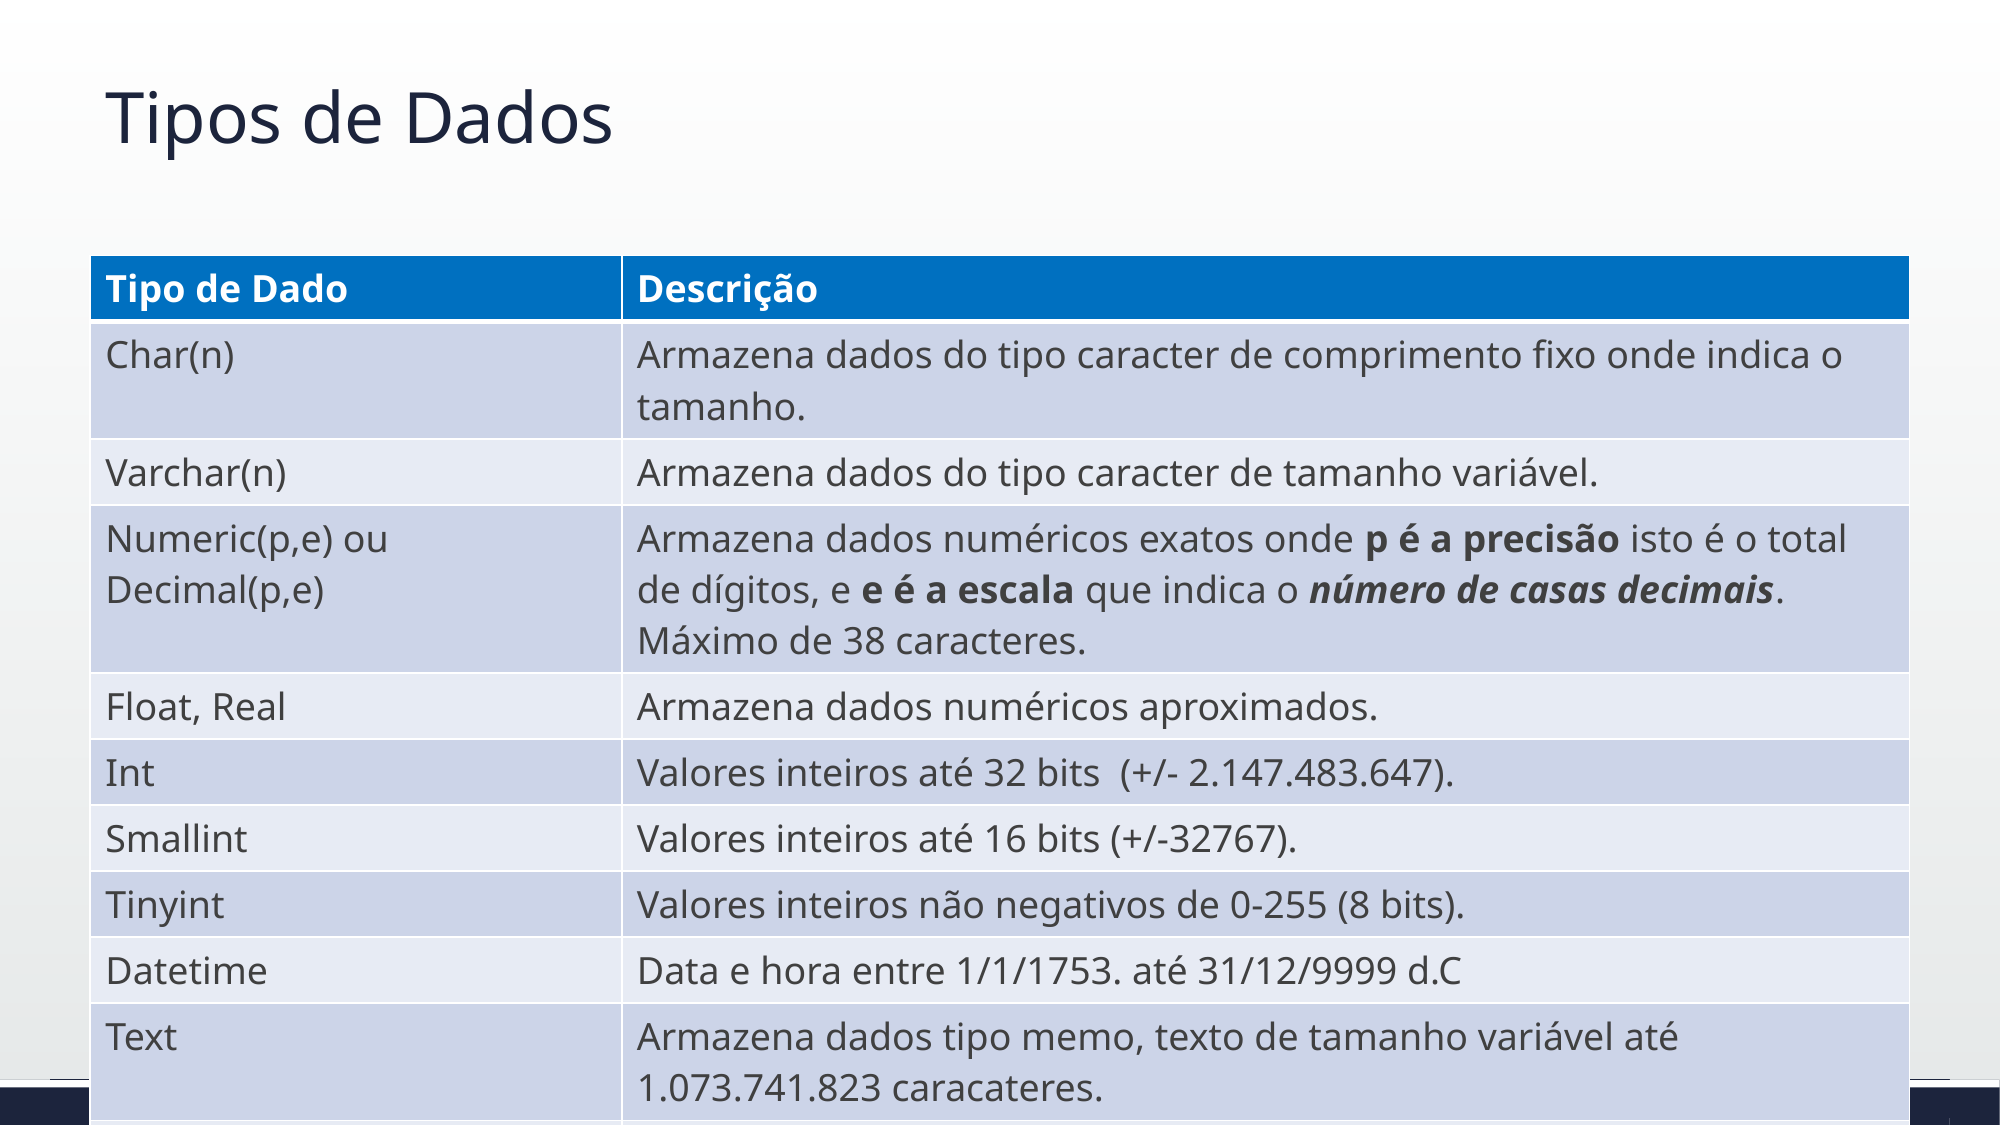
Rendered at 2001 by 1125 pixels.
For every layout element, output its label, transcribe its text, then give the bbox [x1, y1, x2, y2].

table_cell Armazena dados numéricos aproximados. [623, 674, 1909, 738]
table_header Descrição [623, 256, 1909, 319]
table_cell Valores inteiros até 16 bits (+/-32767). [623, 806, 1909, 870]
table_cell Armazena dados do tipo caracter de comprimento fixo onde indica o tamanho. [623, 324, 1909, 438]
table_cell Armazena dados numéricos exatos onde p é a precisão isto é o total de dígitos, e e é a escala que indica o número de casas decimais. Máximo de 38 caracteres. [623, 506, 1909, 672]
table_cell Text [91, 1004, 621, 1120]
table_cell Timestamp [91, 1121, 621, 1125]
table_cell Data e hora entre 1/1/1753. até 31/12/9999 d.C [623, 938, 1909, 1002]
title Tipos de Dados [90, 19, 1910, 222]
table_cell Armazena data e hora em que a linha é inserida. Não pode ser modificada pelo usuário. [623, 1121, 1909, 1125]
table_cell Char(n) [91, 324, 621, 438]
table_cell Numeric(p,e) ou Decimal(p,e) [91, 506, 621, 672]
table_cell Valores inteiros não negativos de 0-255 (8 bits). [623, 872, 1909, 936]
table_cell Varchar(n) [91, 440, 621, 504]
table_cell Smallint [91, 806, 621, 870]
table_cell Float, Real [91, 674, 621, 738]
table_cell Valores inteiros até 32 bits (+/- 2.147.483.647). [623, 740, 1909, 804]
table_cell Tinyint [91, 872, 621, 936]
table_header Tipo de Dado [91, 256, 621, 319]
table_cell Armazena dados do tipo caracter de tamanho variável. [623, 440, 1909, 504]
table_cell Int [91, 740, 621, 804]
table_cell Armazena dados tipo memo, texto de tamanho variável até 1.073.741.823 caracateres. [623, 1004, 1909, 1120]
table_cell Datetime [91, 938, 621, 1002]
